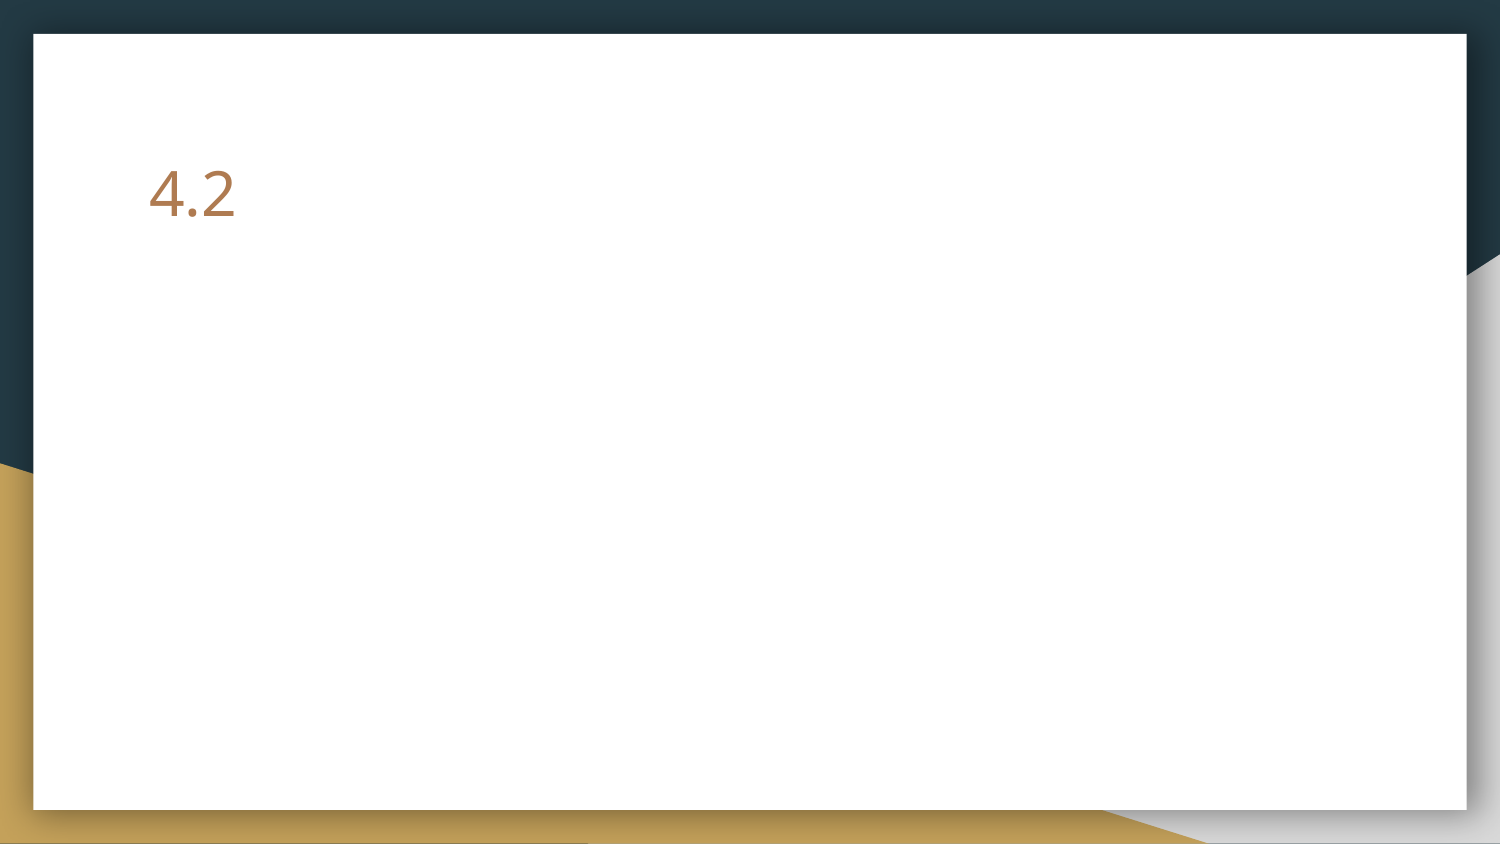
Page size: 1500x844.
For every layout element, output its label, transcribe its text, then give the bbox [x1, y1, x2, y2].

title 4.2 [134, 138, 1366, 296]
